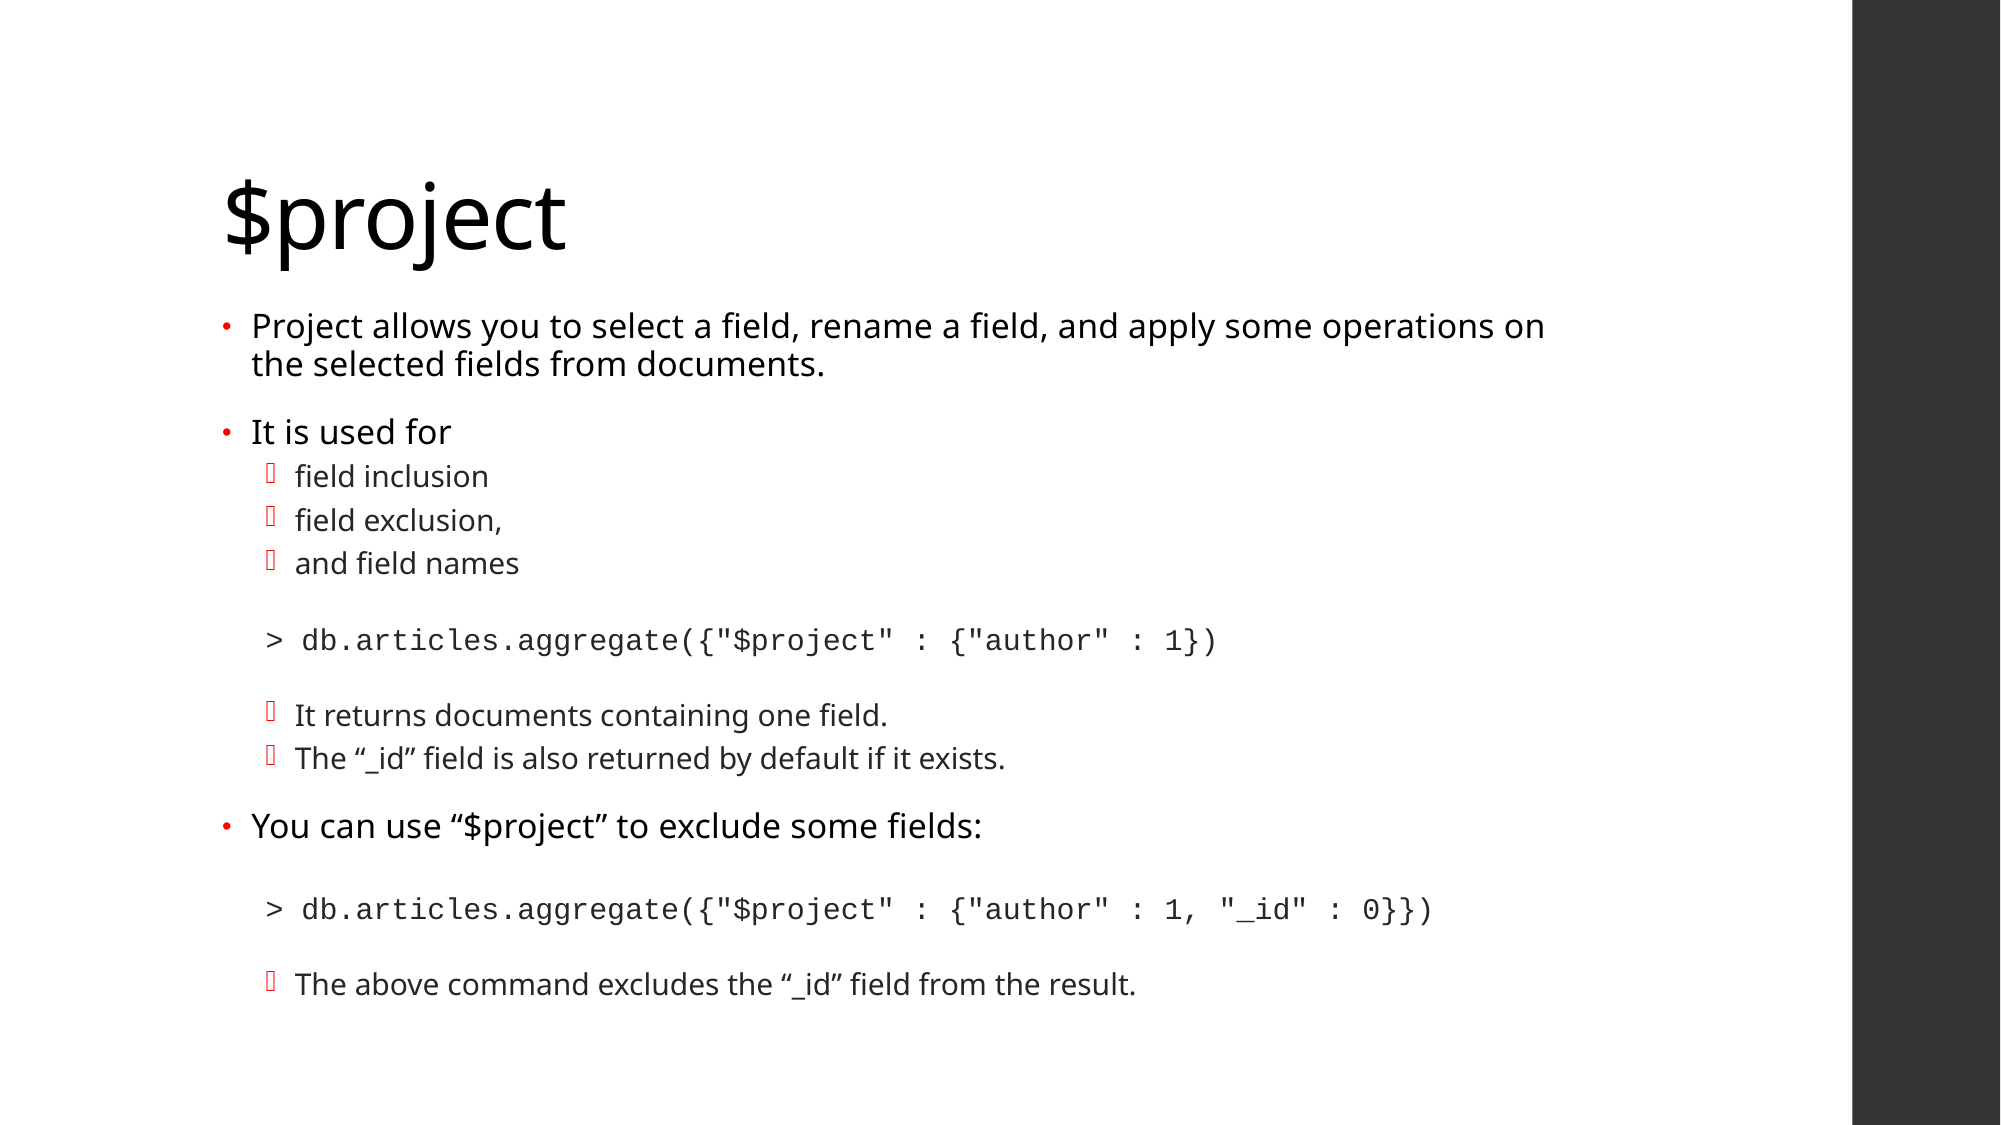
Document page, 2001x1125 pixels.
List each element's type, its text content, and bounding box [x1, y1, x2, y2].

list Project allows you to select a field, rename a field, and apply some operations on the selected fields from documents. It is used for field inclusion field exclusion, and field names > db.articles.aggregate({"$project" : {"author" : 1}) It returns documents containing one field. The “_id” field is also returned by default if it exists. You can use “$project” to exclude some fields: > db.articles.aggregate({"$project" : {"author" : 1, "_id" : 0}}) The above command excludes the “_id” field from the result. [206, 299, 1617, 1014]
title $project [206, 60, 1797, 278]
